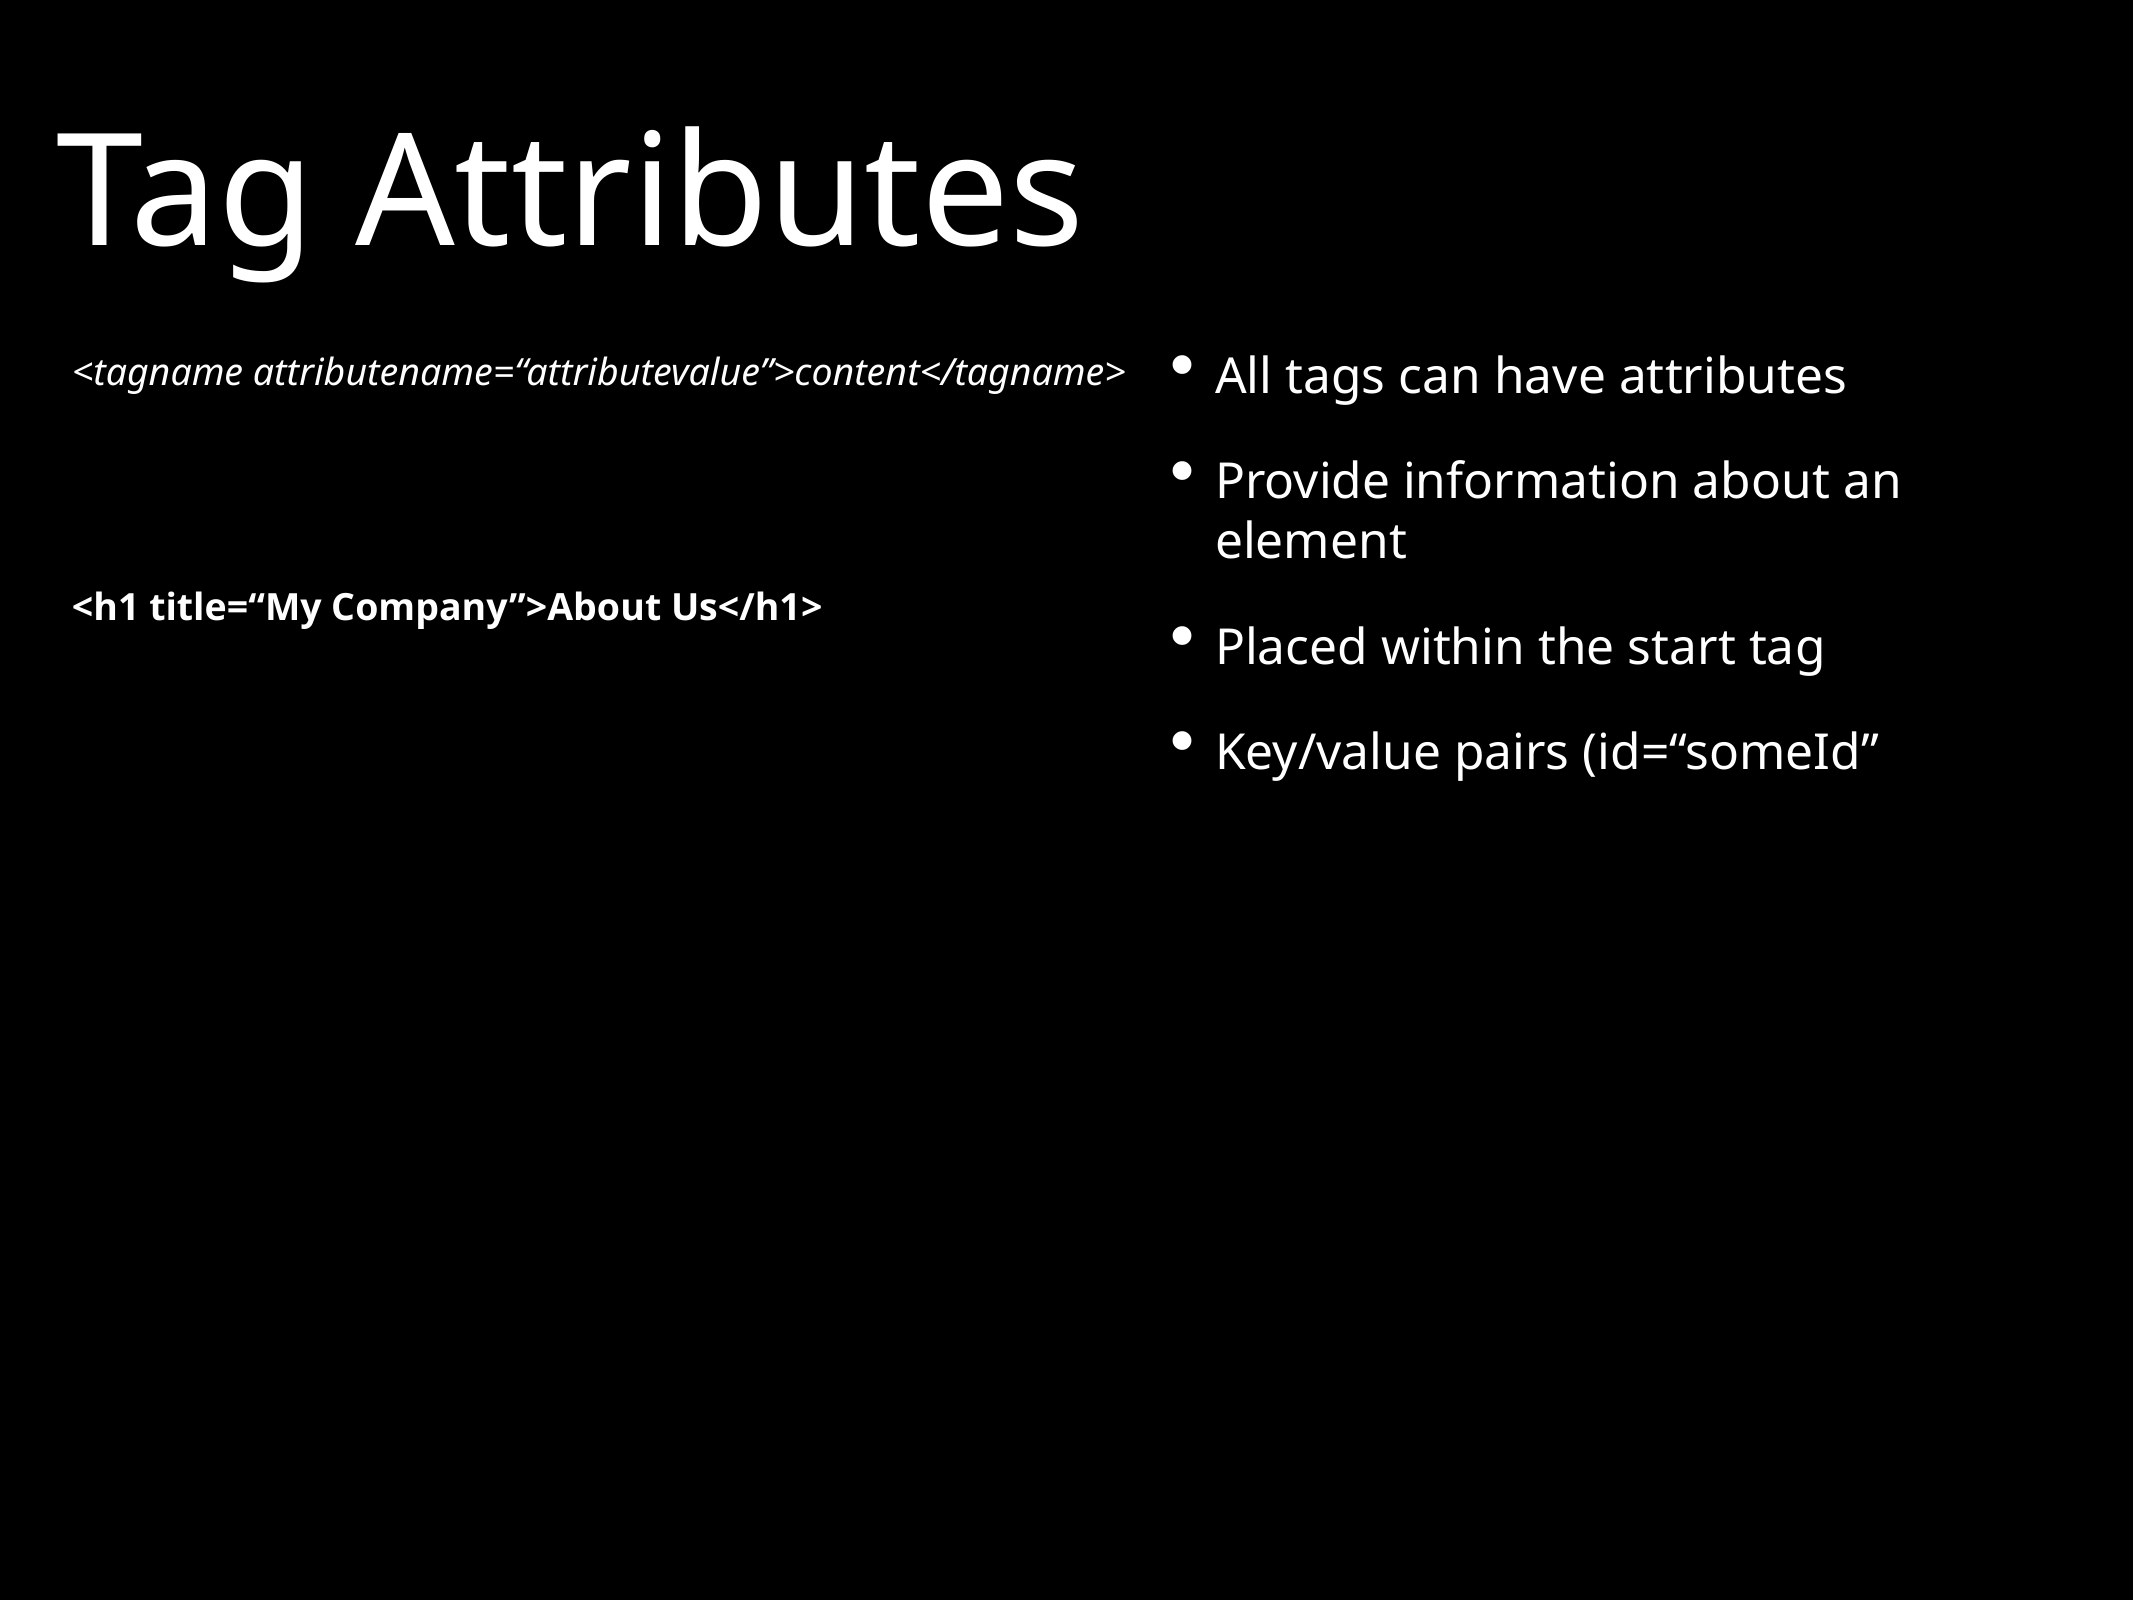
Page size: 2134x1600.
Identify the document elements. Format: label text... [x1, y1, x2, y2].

text_box <tagname attributename=“attributevalue”>content</tagname> <h1 title=“My Company”>About Us</h1> [63, 339, 1160, 1051]
title Tag Attributes [47, 50, 1766, 286]
text_box All tags can have attributes Provide information about an element Placed within the start tag Key/value pairs (id=“someId” [1162, 335, 2070, 855]
